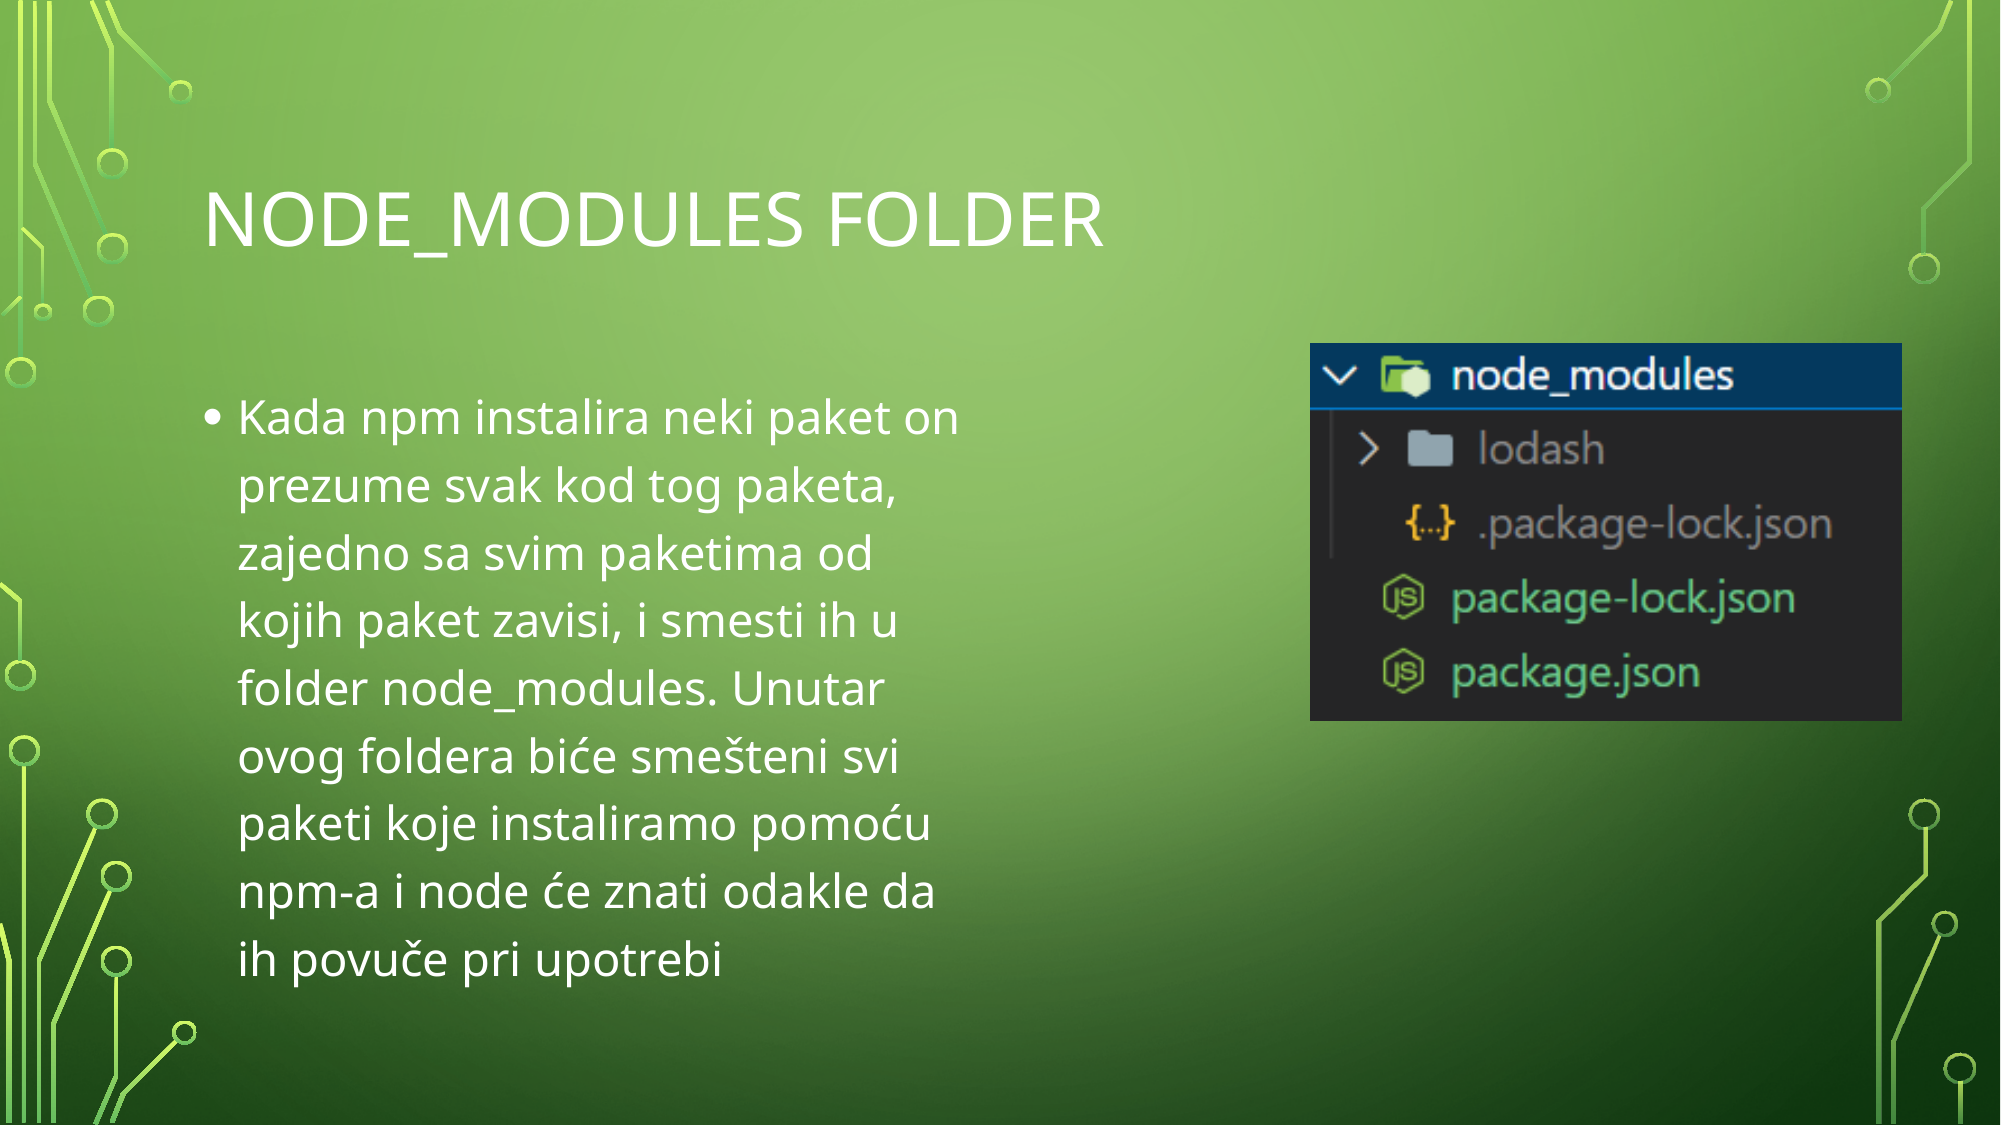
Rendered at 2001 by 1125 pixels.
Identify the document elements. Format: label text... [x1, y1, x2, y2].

picture [1309, 343, 1903, 721]
list Kada npm instalira neki paket on prezume svak kod tog paketa, zajedno sa svim paketima od kojih paket zavisi, i smesti ih u folder node_modules. Unutar ovog foldera biće smešteni svi paketi koje instaliramo pomoću npm-a i node će znati odakle da ih povuče pri upotrebi [187, 369, 978, 1094]
title Node_modules folder [187, 101, 1813, 344]
